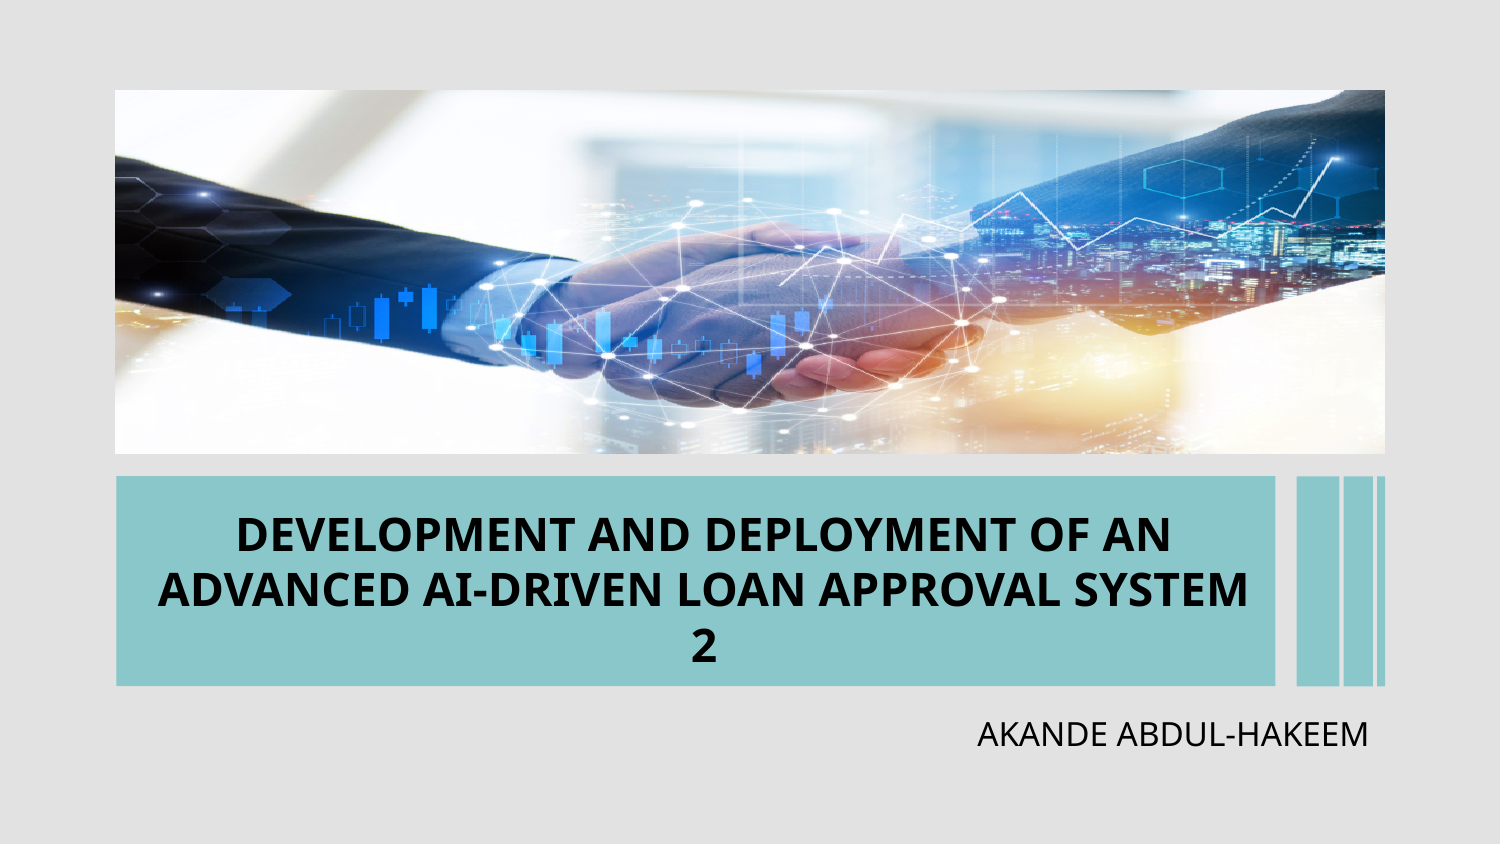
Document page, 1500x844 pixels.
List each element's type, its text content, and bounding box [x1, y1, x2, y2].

title DEVELOPMENT AND DEPLOYMENT OF AN ADVANCED AI-DRIVEN LOAN APPROVAL SYSTEM 2 [116, 476, 1276, 687]
subtitle AKANDE ABDUL-HAKEEM [116, 698, 1386, 756]
picture [1378, 208, 1385, 216]
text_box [1296, 476, 1386, 687]
picture [115, 89, 1385, 454]
